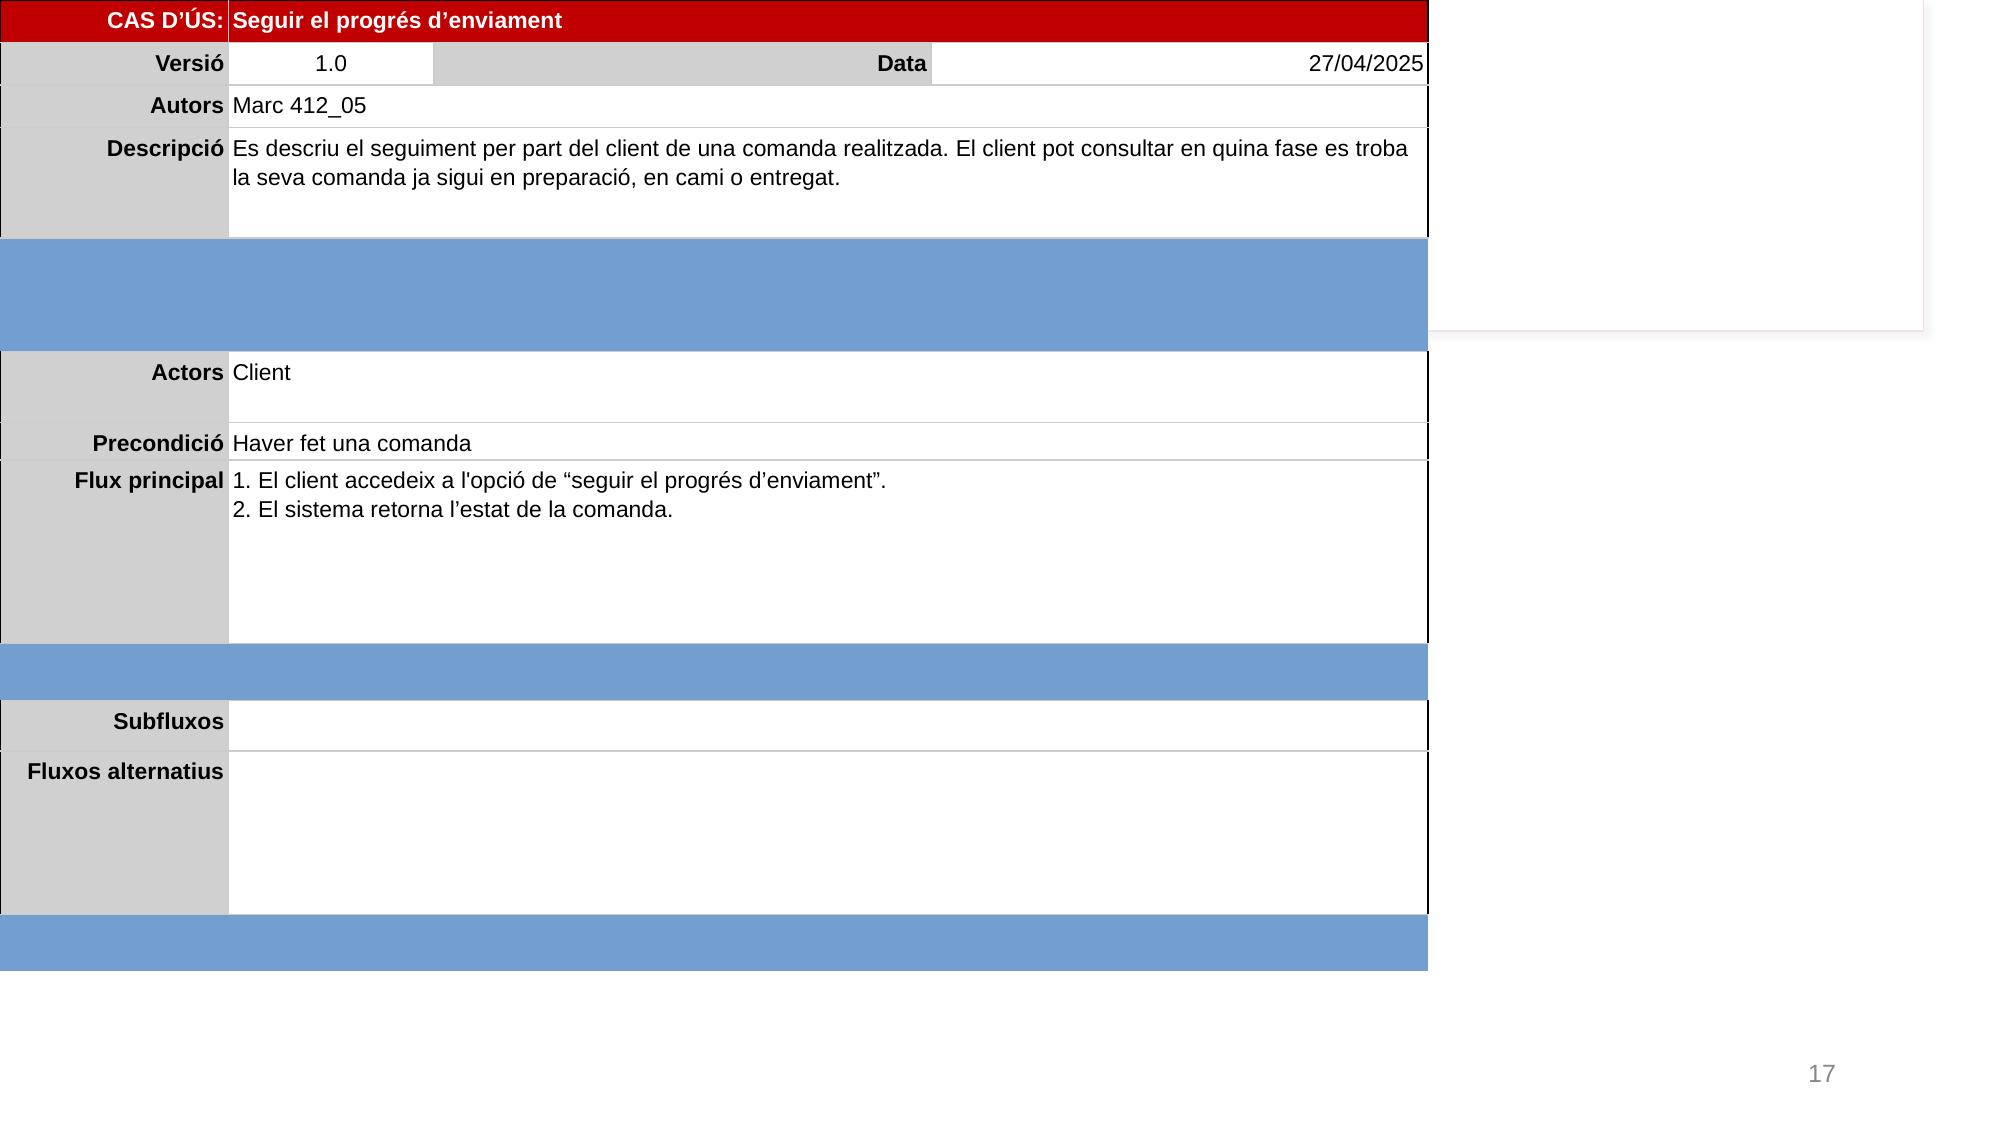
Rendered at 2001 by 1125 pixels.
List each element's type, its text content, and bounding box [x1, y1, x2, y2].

slide_number ‹#› [1401, 1042, 1851, 1103]
table_cell Precondició [1, 423, 228, 459]
table_cell 1.0 [229, 43, 433, 84]
table_cell Flux principal [1, 461, 228, 643]
table_cell 27/04/2025 [932, 43, 1427, 84]
table_cell Fluxos alternatius [1, 752, 228, 914]
table_header Seguir el progrés d’enviament [229, 1, 1427, 42]
table_cell Autors [1, 86, 228, 127]
table_cell Client [229, 352, 1427, 422]
table_cell 1. El client accedeix a l'opció de “seguir el progrés d’enviament”. 2. El sistema retorna l’estat de la comanda. [229, 461, 1427, 643]
table_cell Subfluxos [1, 701, 228, 750]
table_cell Versió [1, 43, 228, 84]
table_cell Actors [1, 352, 228, 422]
table_cell Haver fet una comanda [229, 423, 1427, 459]
table_header CAS D’ÚS: [1, 1, 228, 42]
table_cell Marc 412_05 [229, 86, 1427, 127]
table_cell [229, 701, 1427, 750]
table_cell [229, 752, 1427, 914]
table_cell Es descriu el seguiment per part del client de una comanda realitzada. El client pot consultar en quina fase es troba la seva comanda ja sigui en preparació, en cami o entregat. [229, 128, 1427, 237]
table_cell Data [435, 43, 930, 84]
table_cell Descripció [1, 128, 228, 237]
